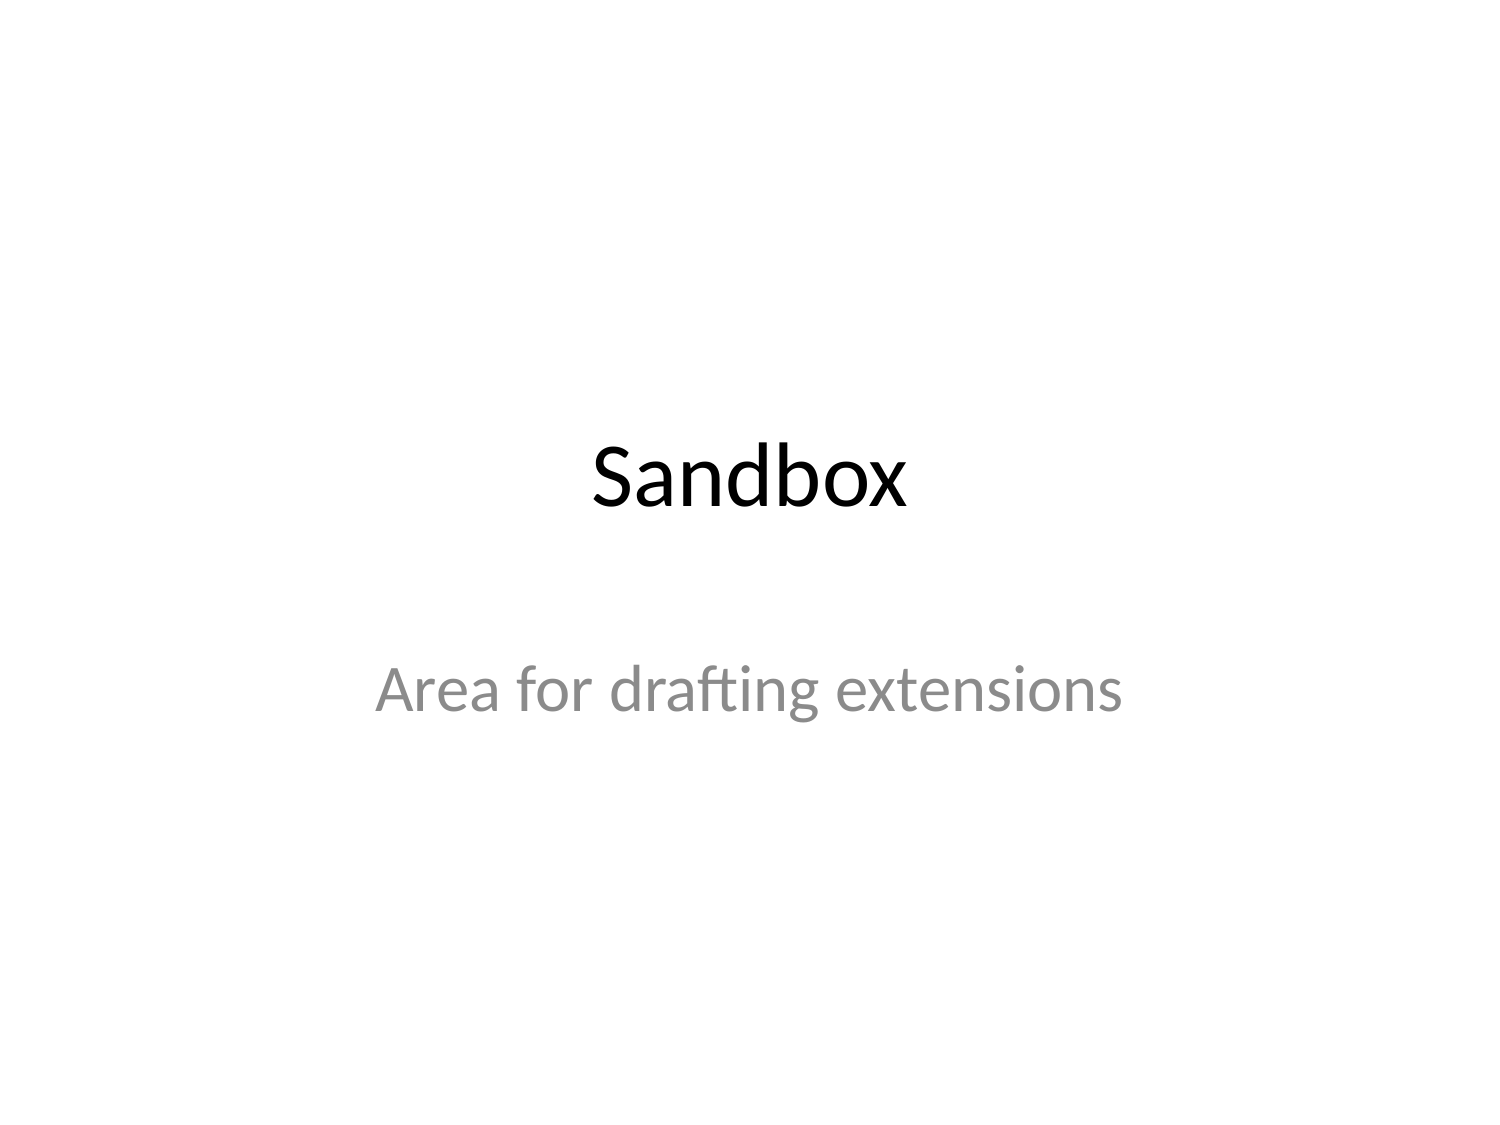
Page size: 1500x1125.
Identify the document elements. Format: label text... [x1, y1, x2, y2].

subtitle Area for drafting extensions [225, 637, 1275, 925]
title Sandbox [112, 349, 1388, 591]
